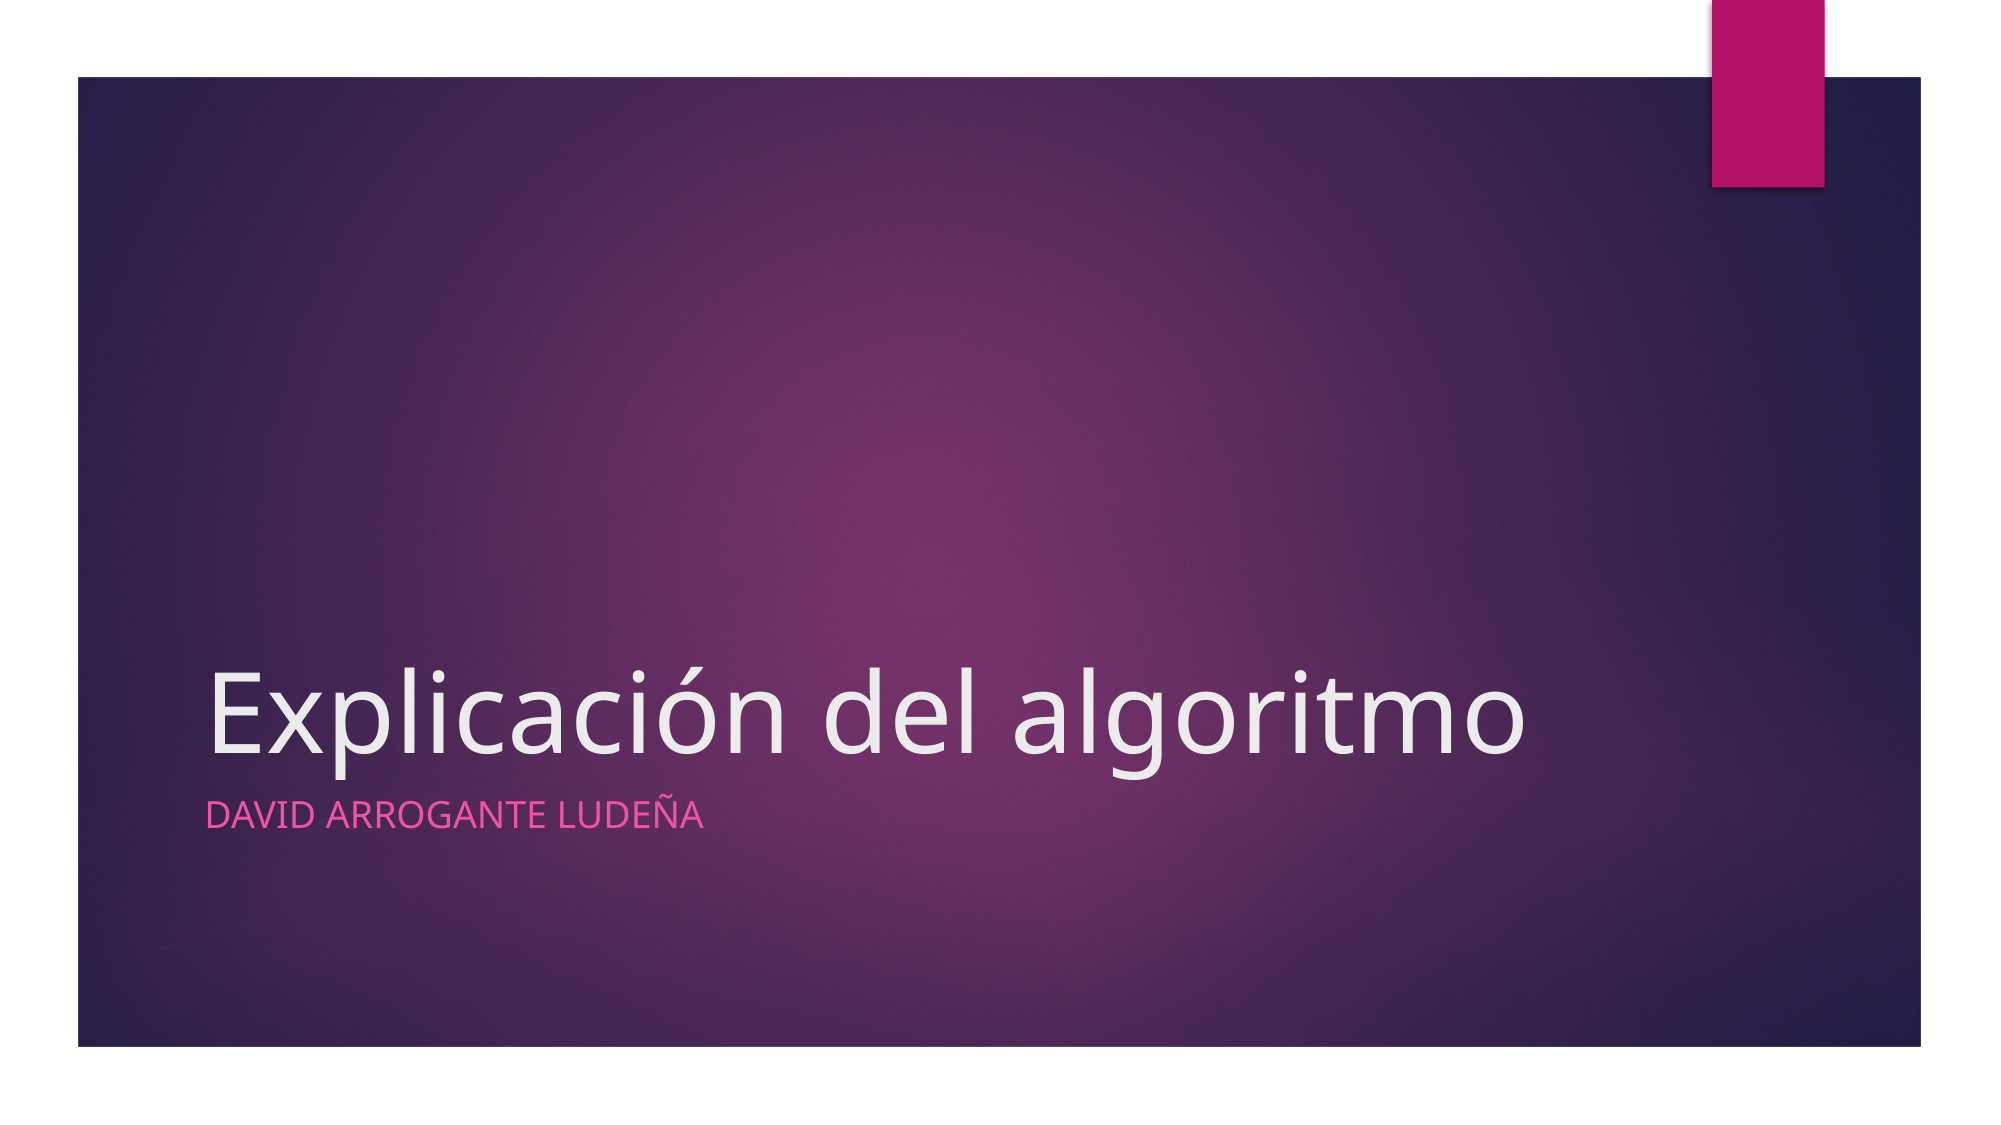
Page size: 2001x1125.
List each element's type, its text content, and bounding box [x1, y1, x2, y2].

subtitle David Arrogante ludeña [189, 783, 1638, 925]
title Explicación del algoritmo [189, 344, 1638, 783]
